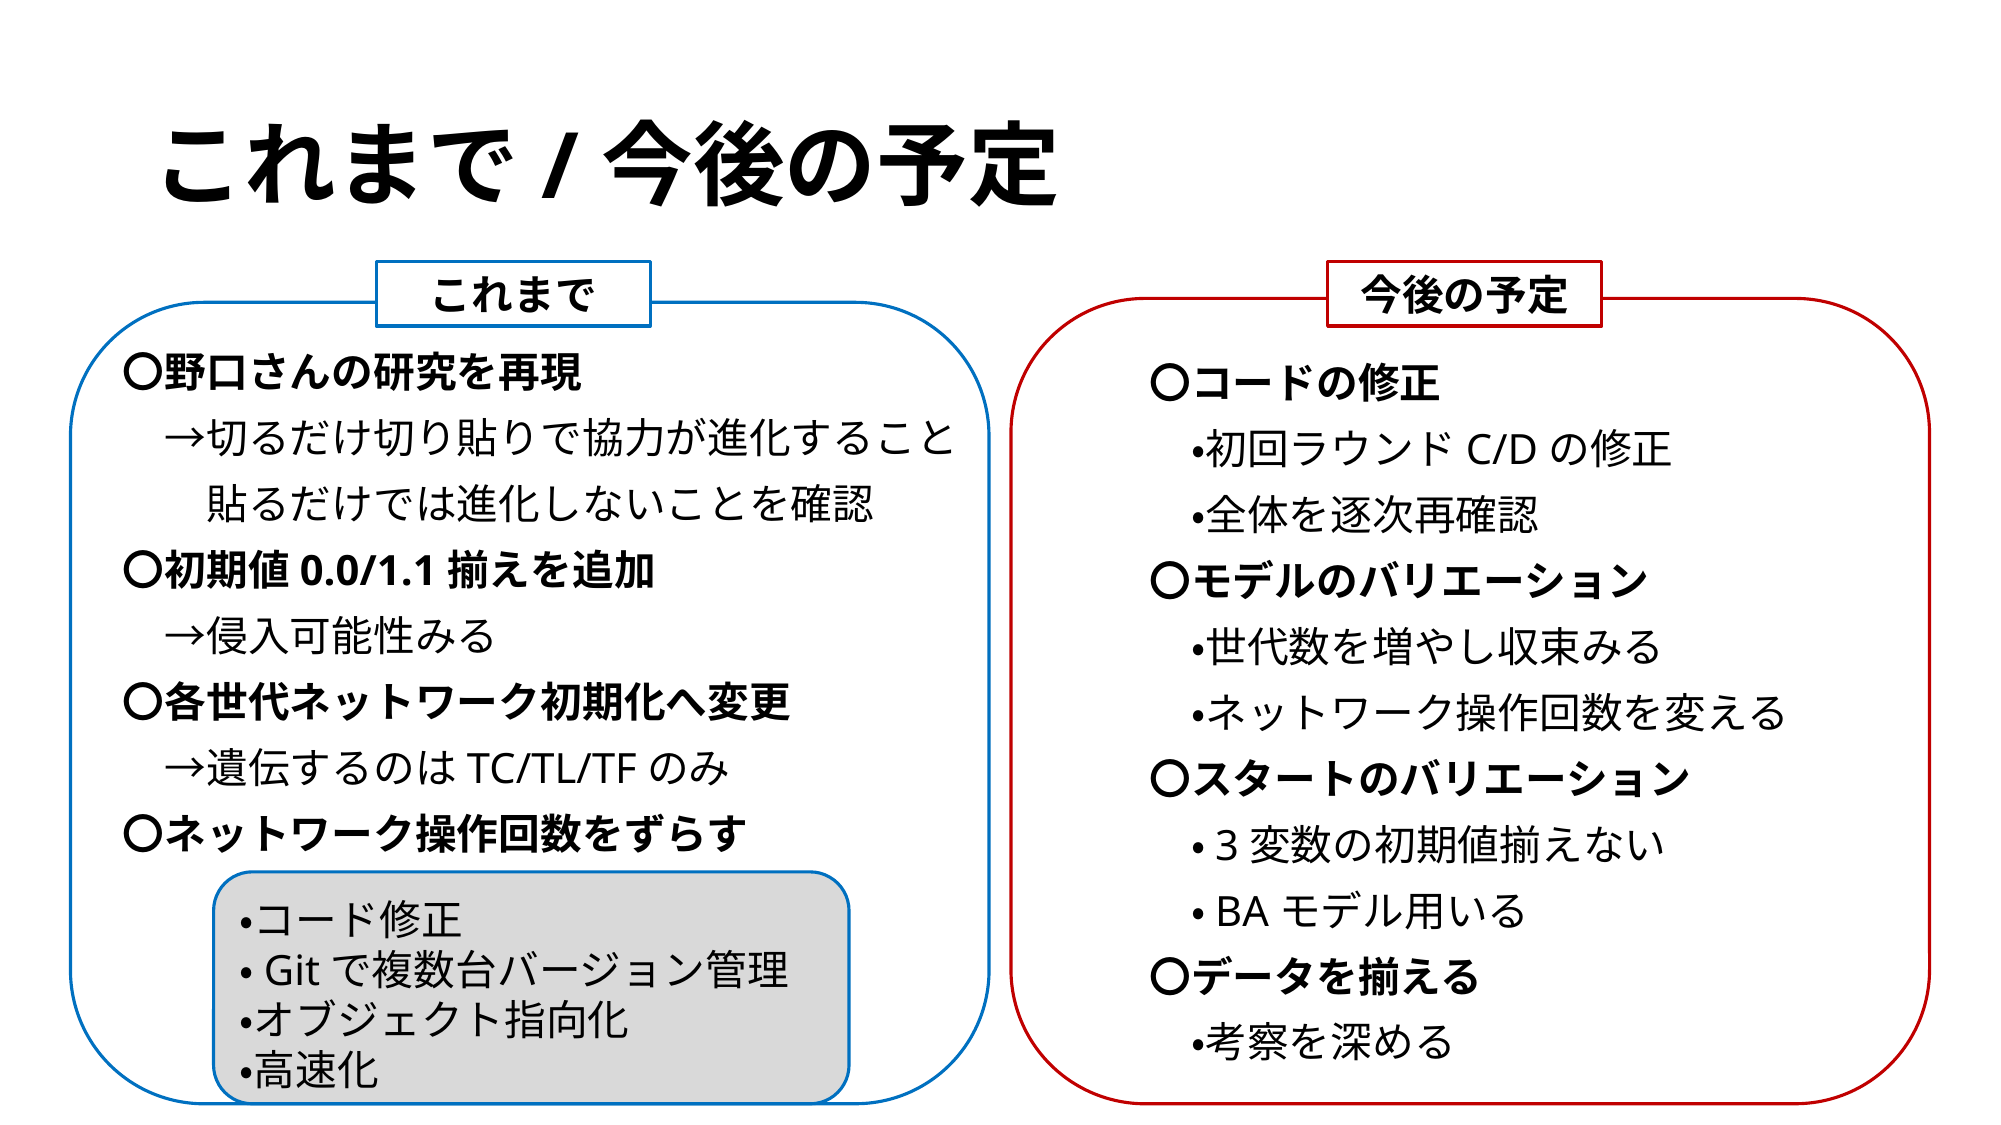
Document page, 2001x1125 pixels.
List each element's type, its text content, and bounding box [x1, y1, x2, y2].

text_box [68, 300, 991, 1106]
text_box 〇コードの修正 ・初回ラウンドC/Dの修正 ・全体を逐次再確認 〇モデルのバリエーション ・世代数を増やし収束みる ・ネットワーク操作回数を変える 〇スタートのバリエーション ・3変数の初期値揃えない ・BAモデル用いる 〇データを揃える ・考察を深める [1134, 355, 1913, 1083]
text_box これまで [376, 261, 651, 326]
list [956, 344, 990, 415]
text_box [1009, 296, 1907, 1106]
text_box [1913, 364, 1932, 1038]
text_box 今後の予定 [1327, 261, 1602, 326]
title これまで/今後の予定 [137, 59, 1863, 278]
